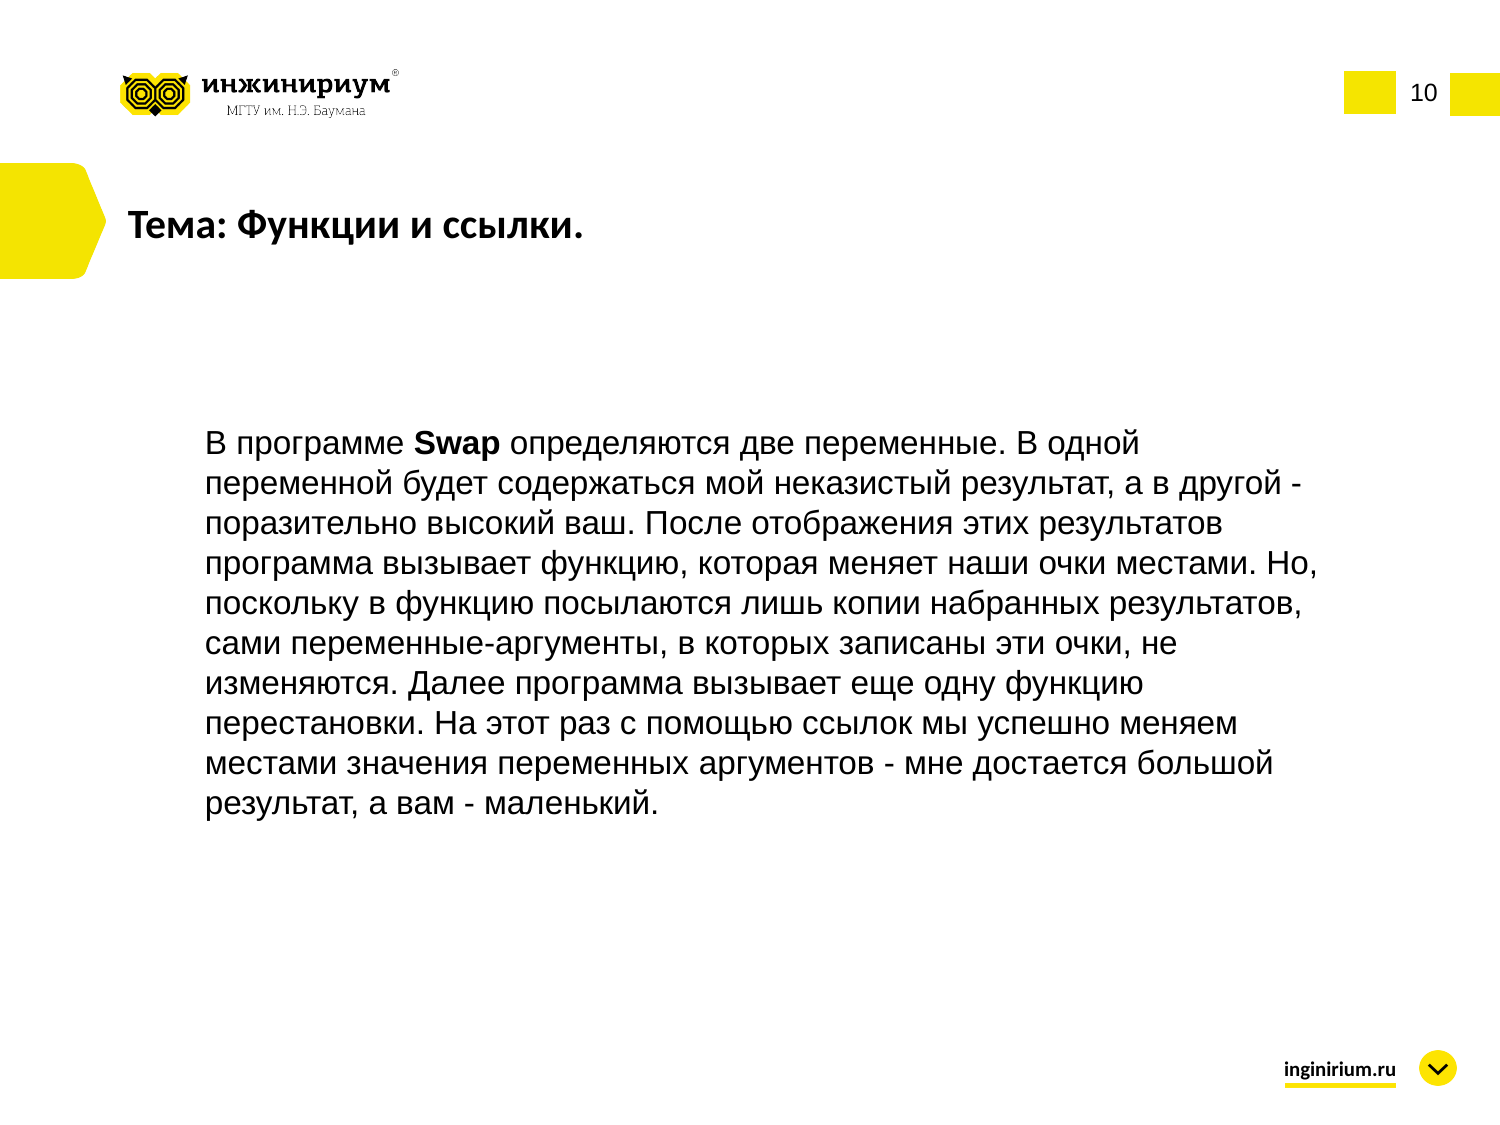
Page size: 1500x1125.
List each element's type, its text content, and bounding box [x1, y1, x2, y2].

text_box В программе Swap определяются две переменные. В одной переменной будет содержаться мой неказистый результат, а в другой - поразительно высокий ваш. После отображения этих результатов программа вызывает функцию, которая меняет наши очки местами. Но, поскольку в функцию посылаются лишь копии набранных результатов, сами переменные-аргументы, в которых записаны эти очки, не изменяются. Далее программа вызывает еще одну функцию перестановки. На этот раз с помощью ссылок мы успешно меняем местами значения переменных аргументов - мне достается большой результат, а вам - маленький. [190, 414, 1348, 829]
picture [1284, 1083, 1396, 1088]
picture [120, 68, 399, 119]
picture [1344, 71, 1396, 115]
picture [1419, 1049, 1457, 1086]
picture [1449, 73, 1500, 116]
text_box Тема: Функции и ссылки. [113, 189, 1353, 293]
picture [0, 163, 106, 279]
text_box inginirium.ru [1263, 1047, 1412, 1088]
text_box 10 [1395, 68, 1457, 118]
